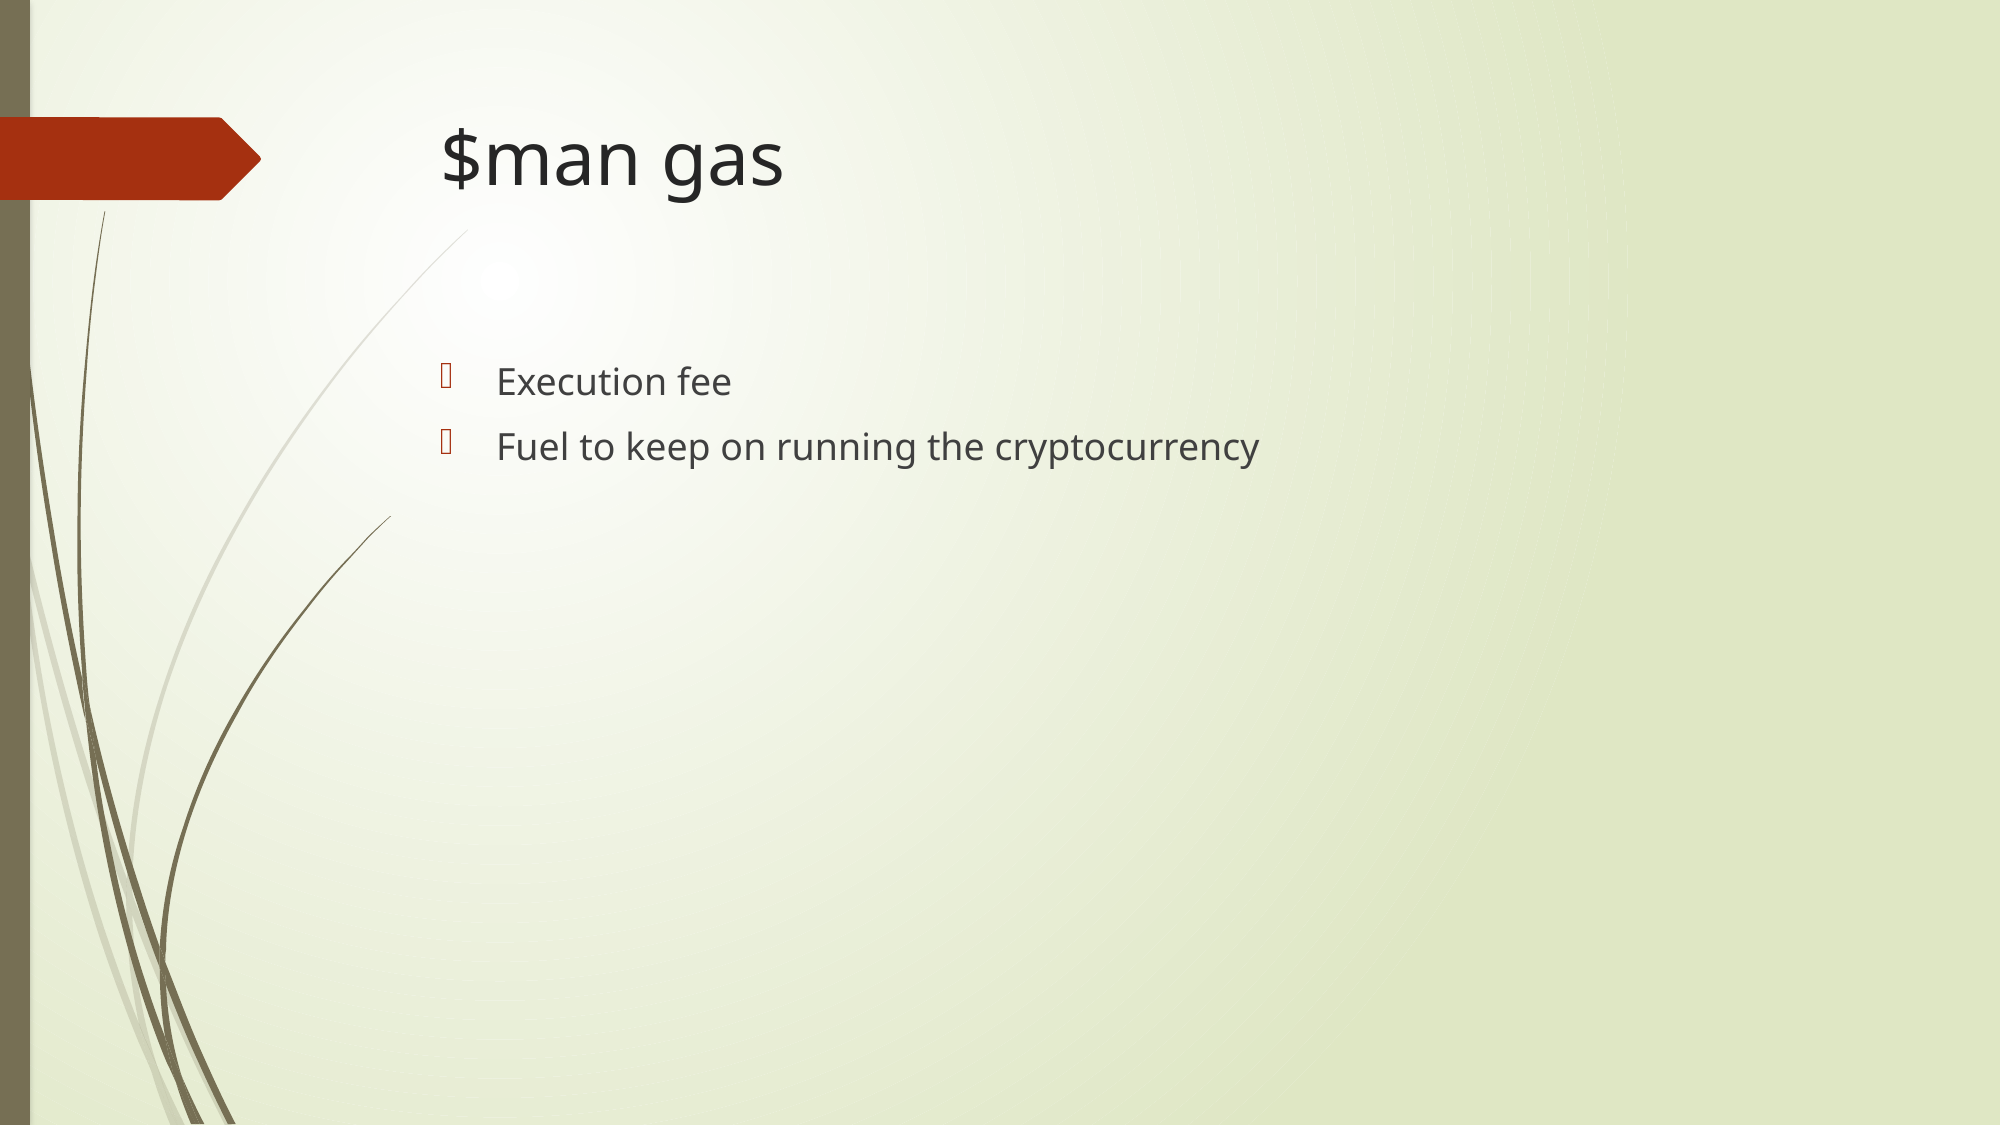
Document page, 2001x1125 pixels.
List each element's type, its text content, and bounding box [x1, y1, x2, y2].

list Execution fee Fuel to keep on running the cryptocurrency [424, 350, 1888, 970]
title $man gas [425, 102, 1888, 313]
